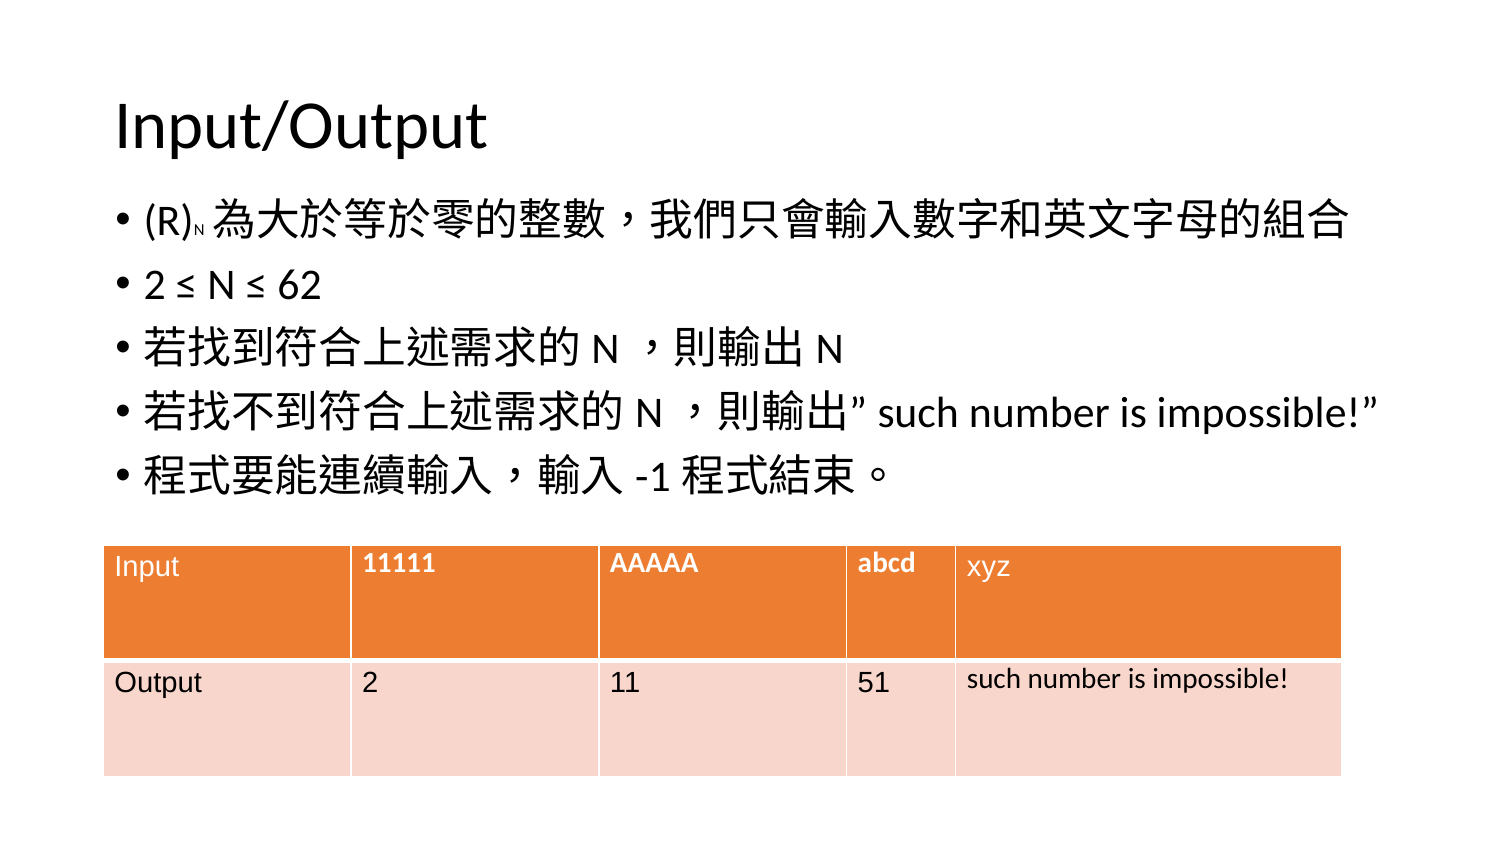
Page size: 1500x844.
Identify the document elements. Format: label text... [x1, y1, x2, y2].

table_cell such number is impossible! [956, 663, 1341, 776]
list (R)N 為大於等於零的整數，我們只會輸入數字和英文字母的組合 2 ≤ N ≤ 62 若找到符合上述需求的N，則輸出N 若找不到符合上述需求的N，則輸出”such number is impossible!” 程式要能連續輸入，輸入-1程式結束。 [103, 192, 1490, 728]
table_header abcd [847, 546, 955, 658]
table_header AAAAA [600, 546, 846, 658]
table_header xyz [956, 546, 1341, 658]
title Input/Output [103, 44, 1397, 192]
table_cell Output [104, 663, 350, 776]
table_cell 2 [352, 663, 598, 776]
table_cell 11 [600, 663, 846, 776]
table_cell 51 [847, 663, 955, 776]
table_header Input [104, 546, 350, 658]
table_header 11111 [352, 546, 598, 658]
